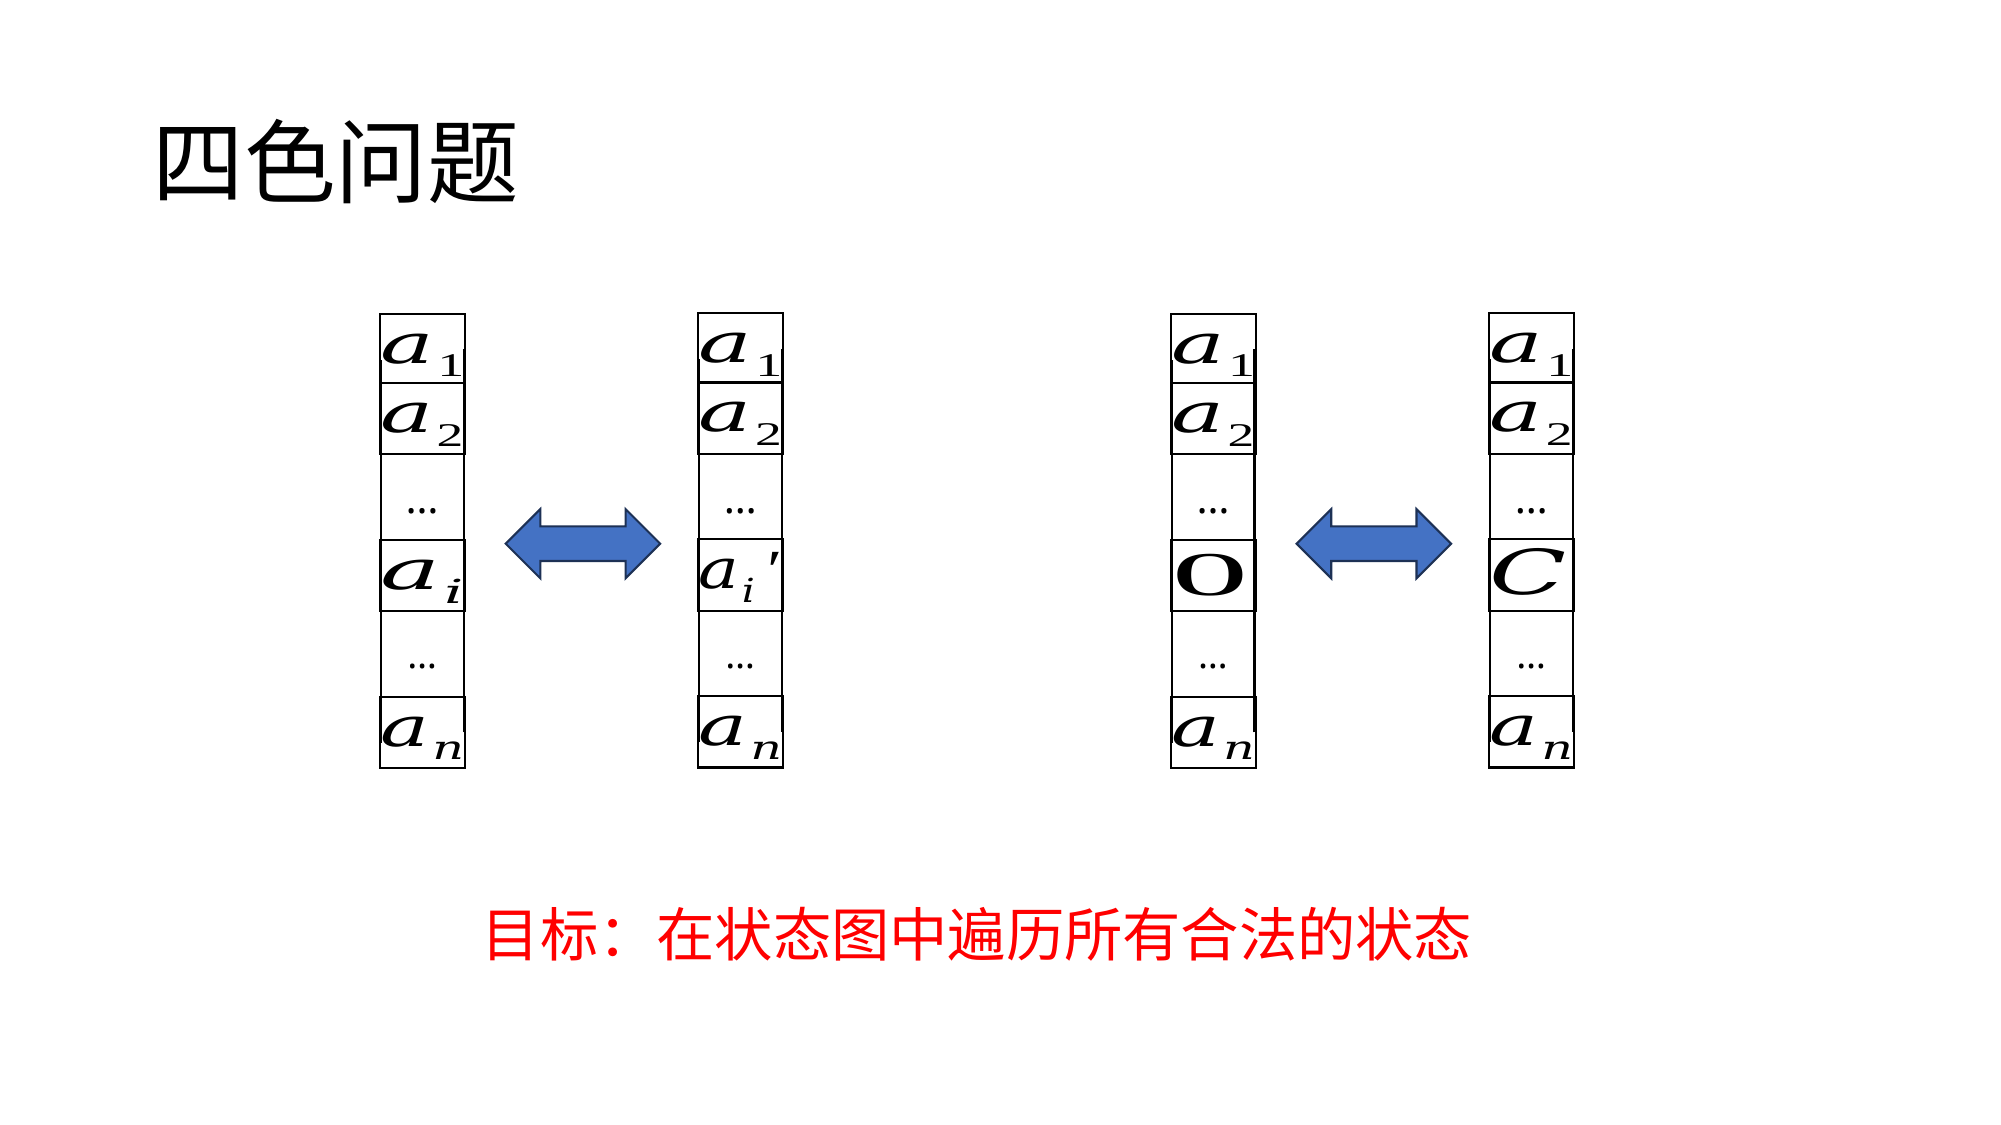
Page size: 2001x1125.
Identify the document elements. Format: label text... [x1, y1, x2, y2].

text_box … [1491, 461, 1572, 532]
text_box … [700, 618, 781, 689]
text_box … [382, 461, 463, 533]
text_box … [1491, 618, 1572, 689]
text_box … [1173, 618, 1253, 690]
text_box [1295, 506, 1453, 581]
title 四色问题 [137, 57, 1863, 276]
text_box 目标：在状态图中遍历所有合法的状态 [467, 890, 1490, 975]
text_box … [382, 618, 463, 690]
text_box [504, 506, 662, 581]
text_box … [700, 461, 781, 532]
text_box … [1173, 461, 1253, 533]
